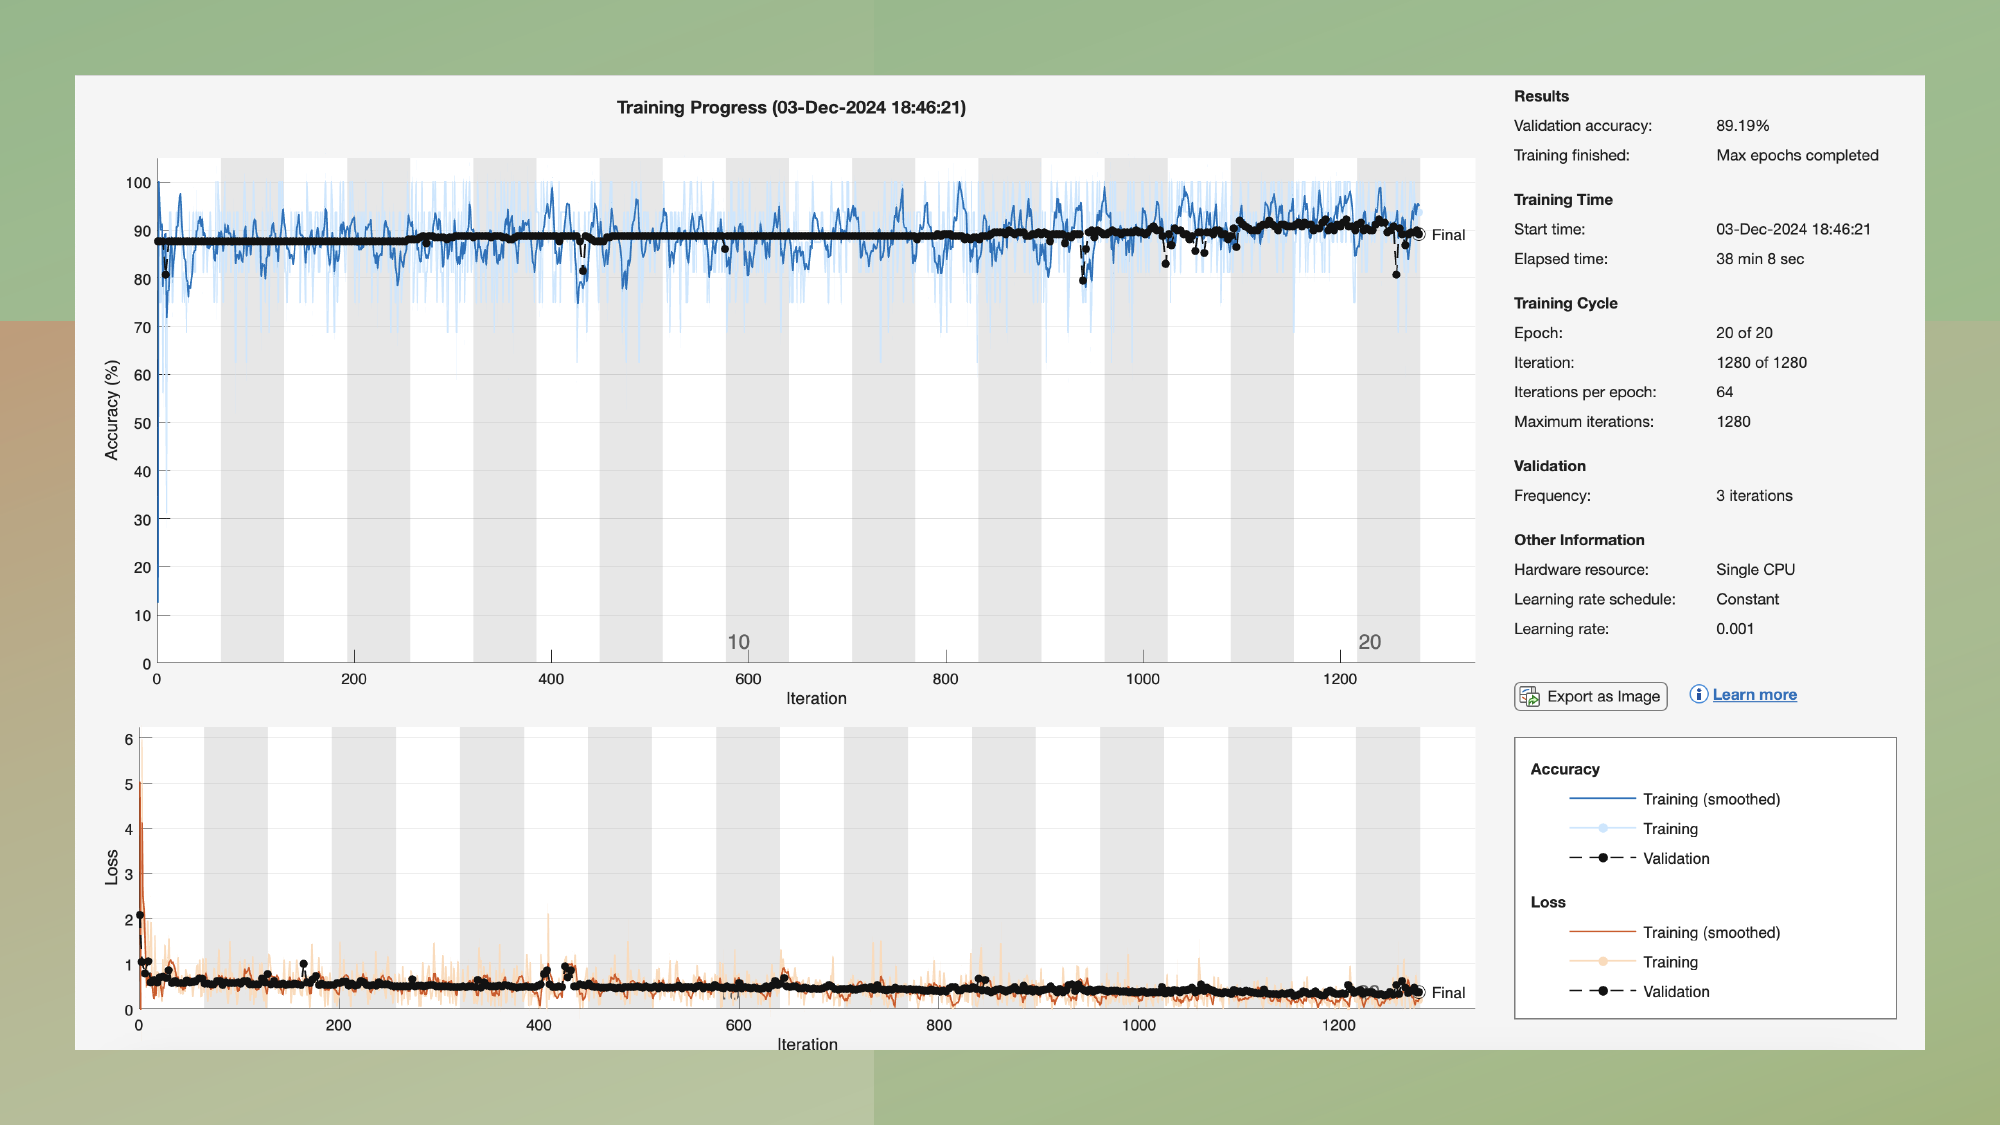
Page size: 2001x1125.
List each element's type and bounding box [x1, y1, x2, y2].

text_box [0, 0, 874, 321]
picture [74, 74, 1925, 1050]
text_box [0, 321, 2000, 1125]
text_box [874, 0, 2000, 321]
